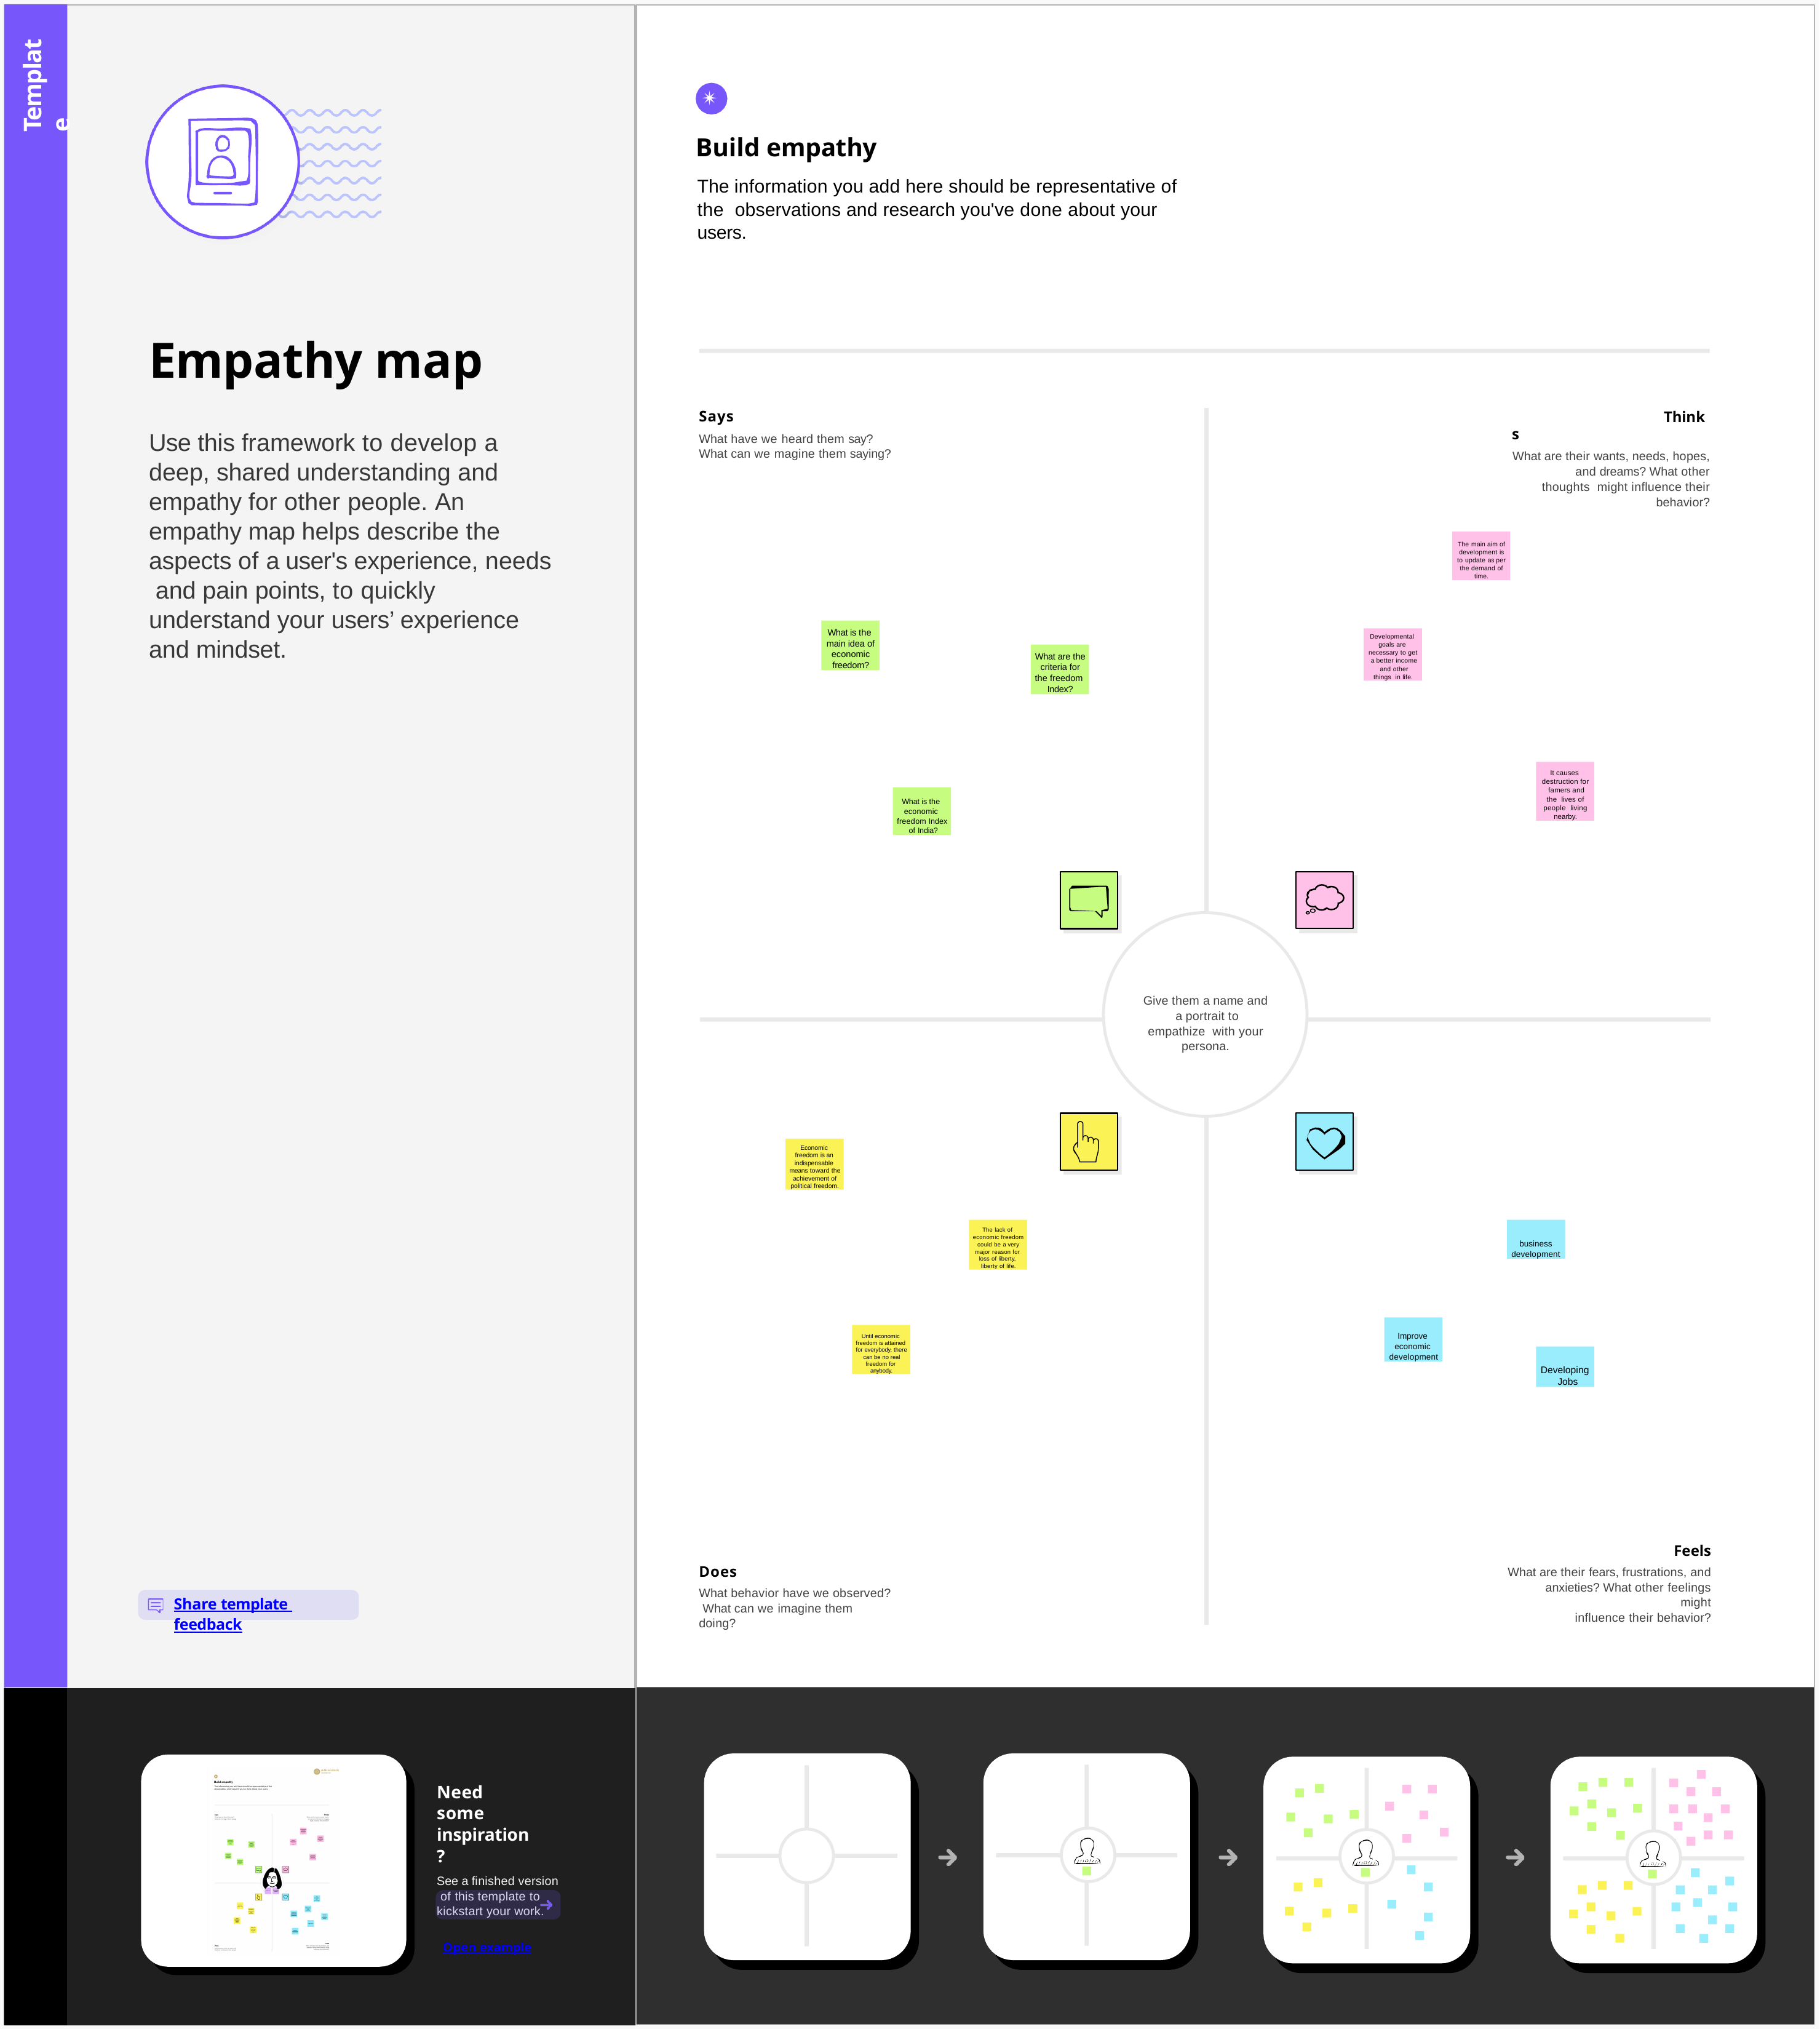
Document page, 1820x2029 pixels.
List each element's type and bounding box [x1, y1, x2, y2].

text_box [4, 4, 146, 1956]
text_box [148, 4, 1816, 2025]
text_box [636, 348, 1814, 2025]
text_box [915, 202, 1358, 1175]
